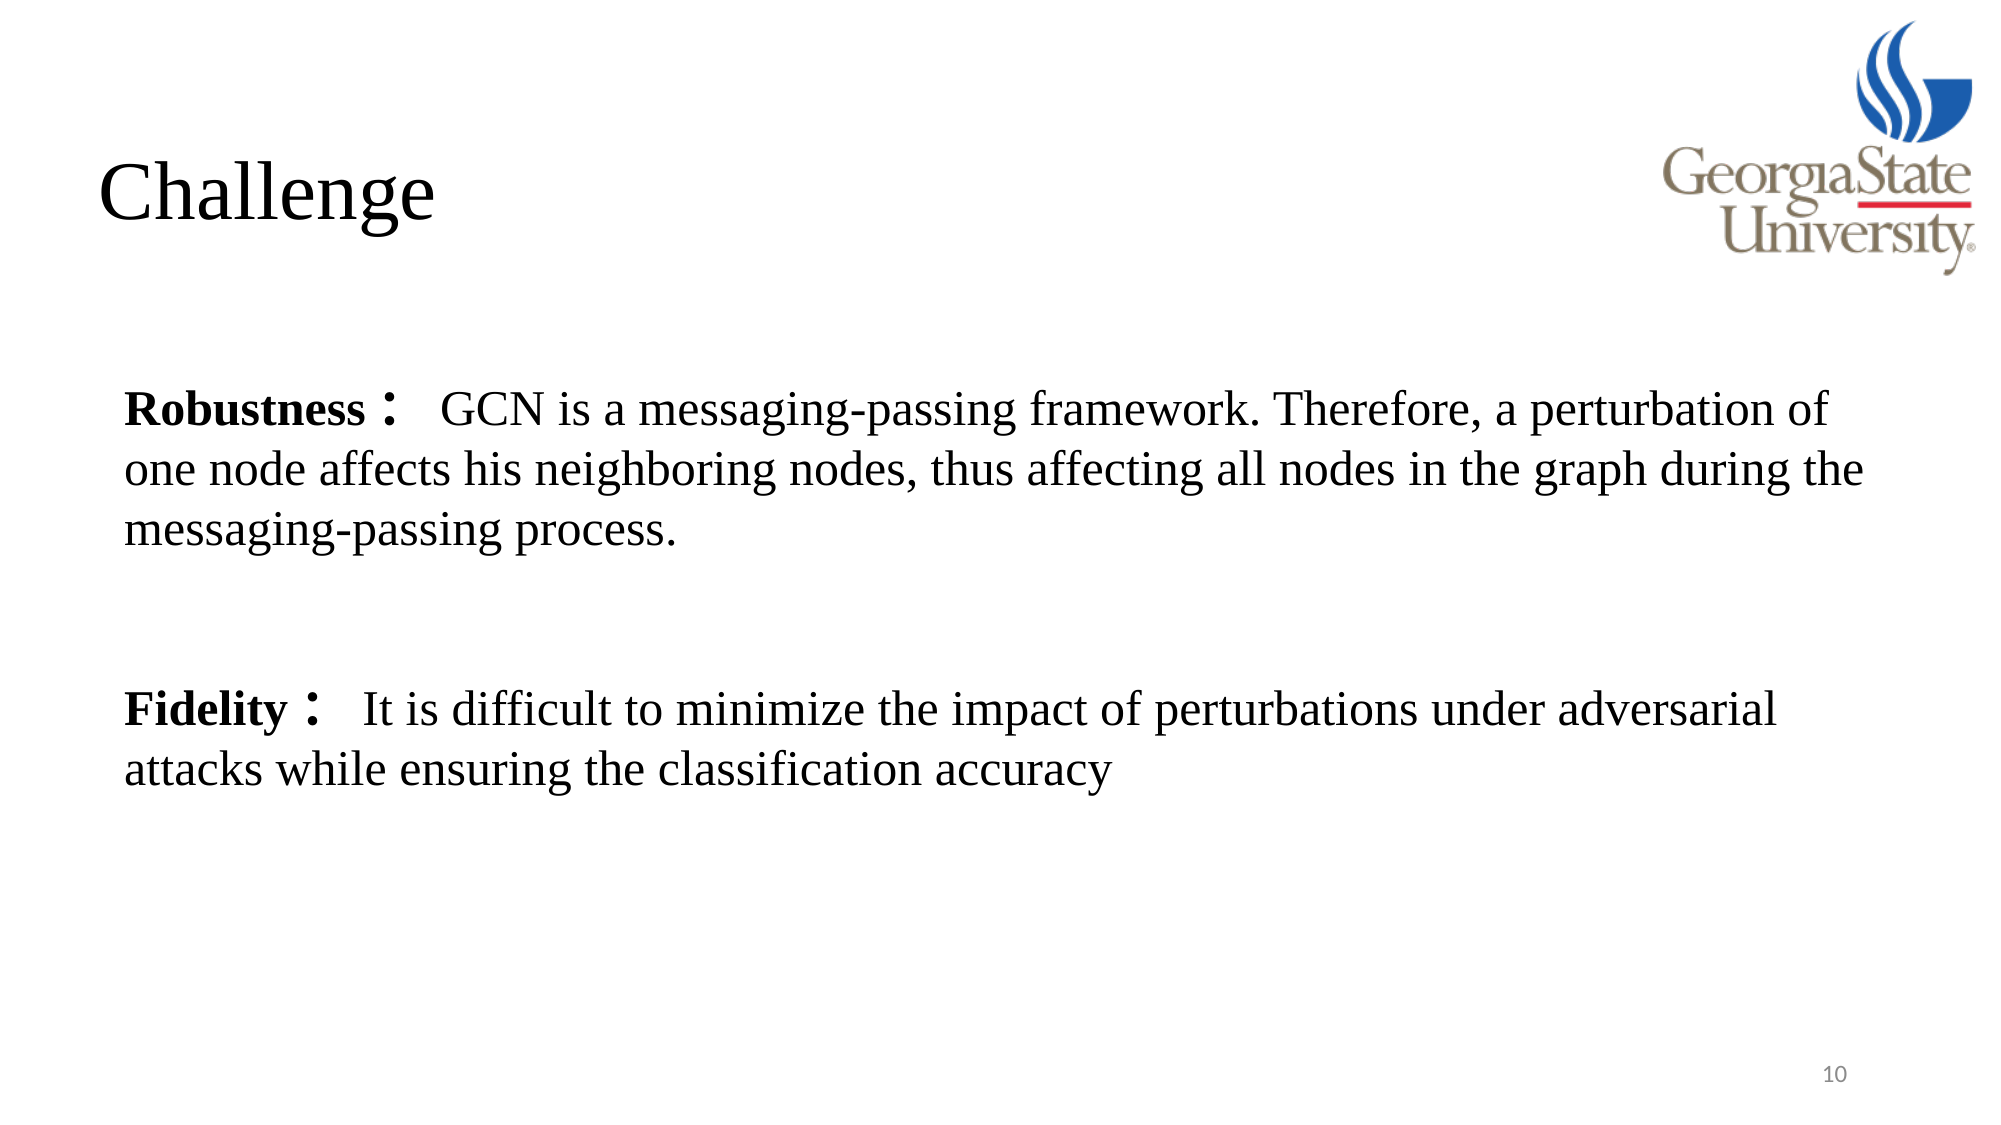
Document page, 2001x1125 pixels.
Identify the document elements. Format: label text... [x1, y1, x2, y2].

text_box Robustness：GCN is a messaging-passing framework. Therefore, a perturbation of one node affects his neighboring nodes, thus affecting all nodes in the graph during the messaging-passing process. Fidelity：It is difficult to minimize the impact of perturbations under adversarial attacks while ensuring the classification accuracy [109, 367, 1914, 803]
slide_number 10 [1412, 1042, 1863, 1103]
text_box Challenge [84, 85, 1584, 246]
picture [1662, 19, 1977, 277]
